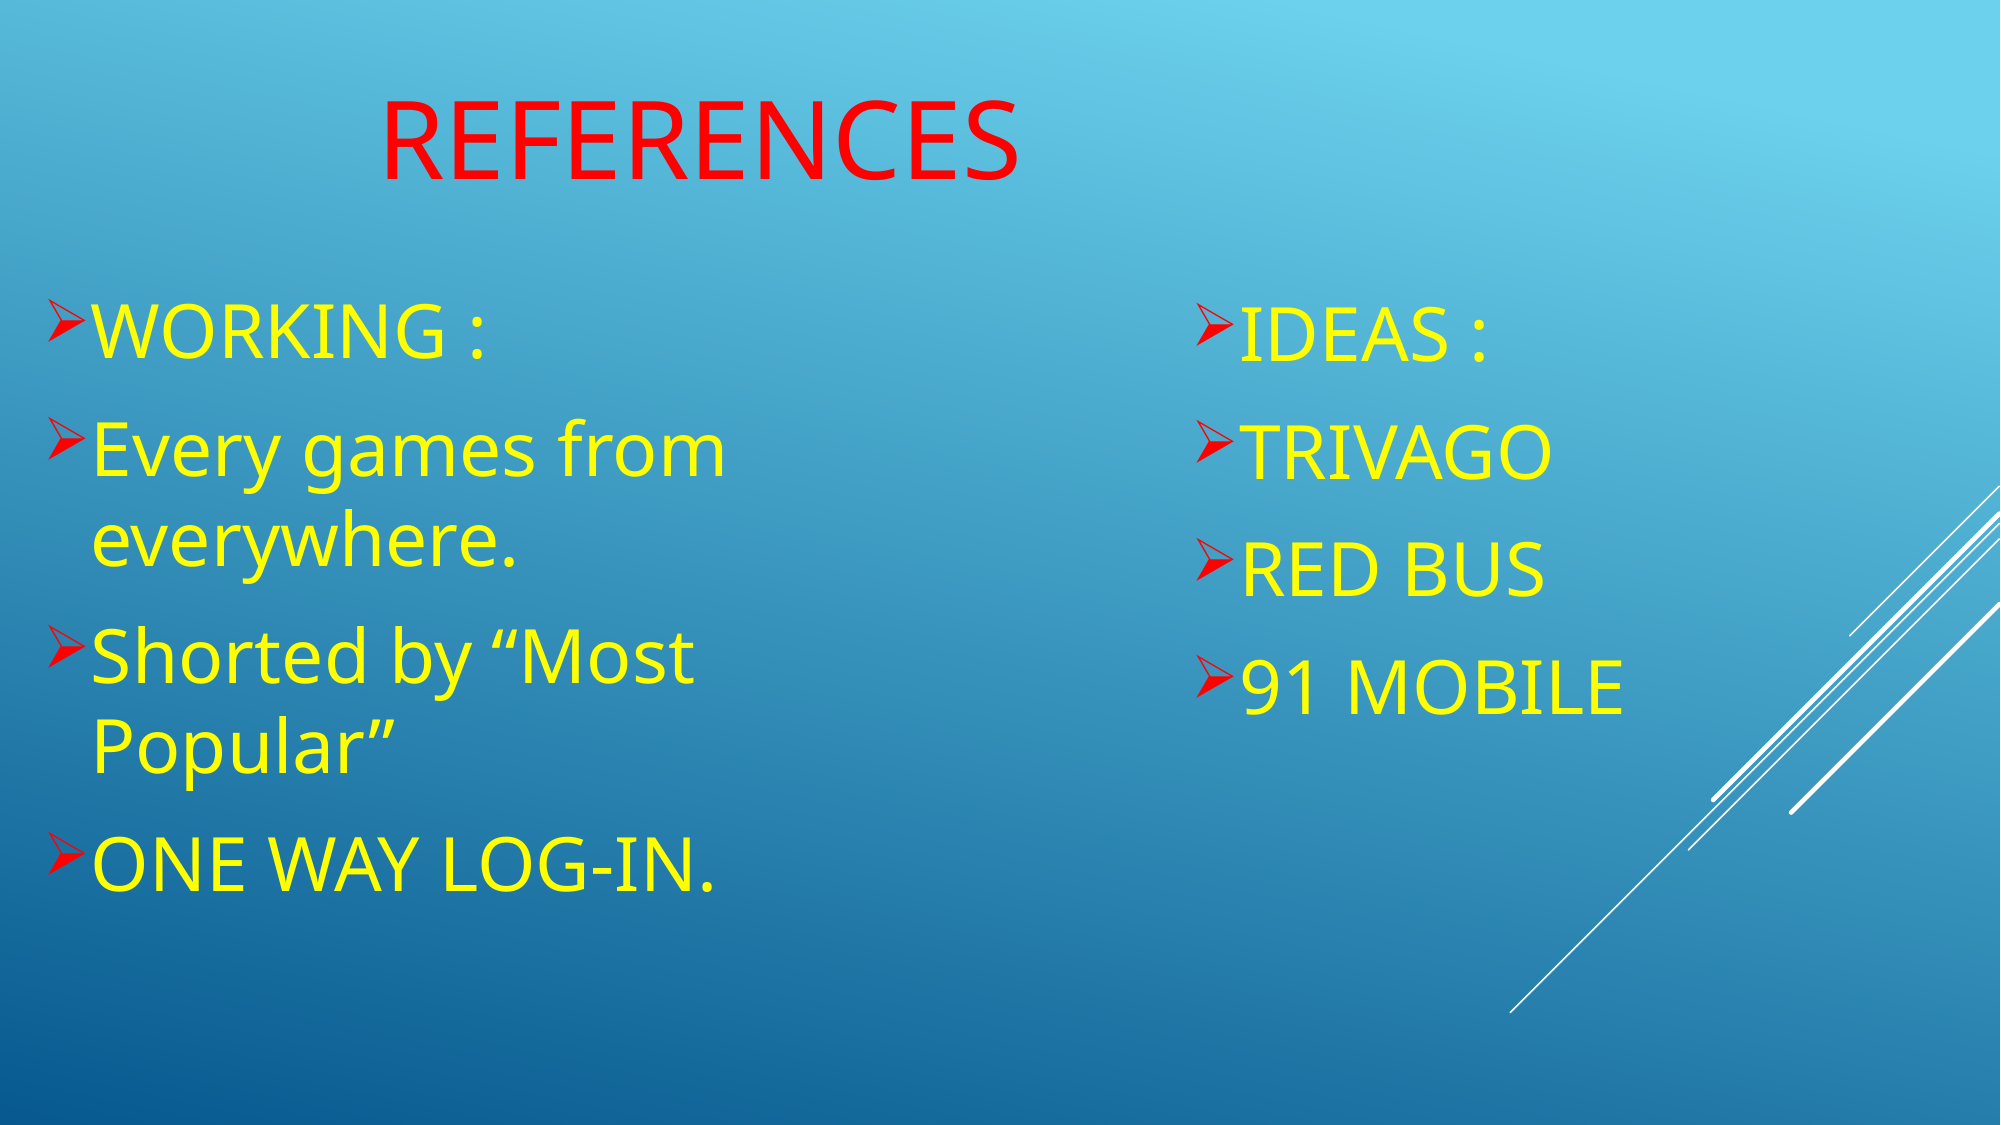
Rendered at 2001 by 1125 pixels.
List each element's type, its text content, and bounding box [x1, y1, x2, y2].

title References [231, 12, 1632, 260]
list WORKING : Every games from everywhere. Shorted by “Most Popular” ONE WAY LOG-IN. [28, 269, 1030, 921]
text_box IDEAS : TRIVAGO RED BUS 91 MOBILE [1176, 182, 1839, 834]
